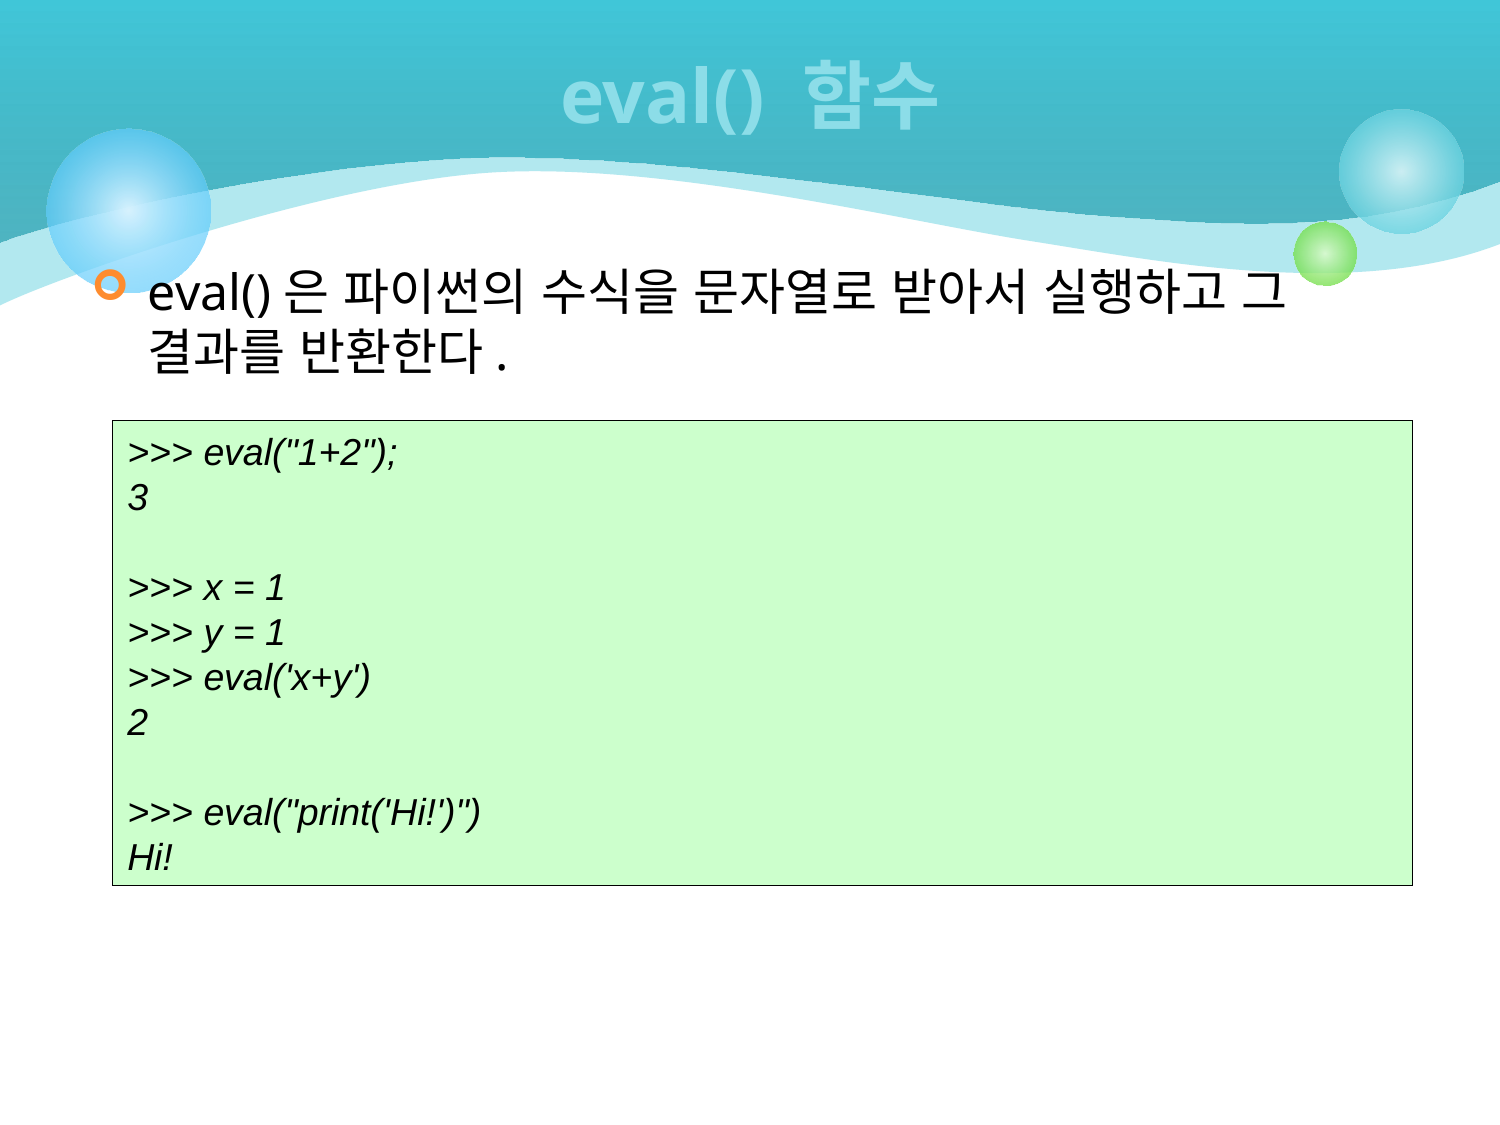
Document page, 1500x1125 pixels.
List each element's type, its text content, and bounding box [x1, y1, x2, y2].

title eval() 함수 [75, 0, 1425, 188]
text_box >>> eval("1+2"); 3 >>> x = 1 >>> y = 1 >>> eval('x+y') 2 >>> eval("print('Hi!')") Hi! [112, 420, 1413, 886]
list eval()은 파이썬의 수식을 문자열로 받아서 실행하고 그 결과를 반환한다. [76, 252, 1427, 996]
